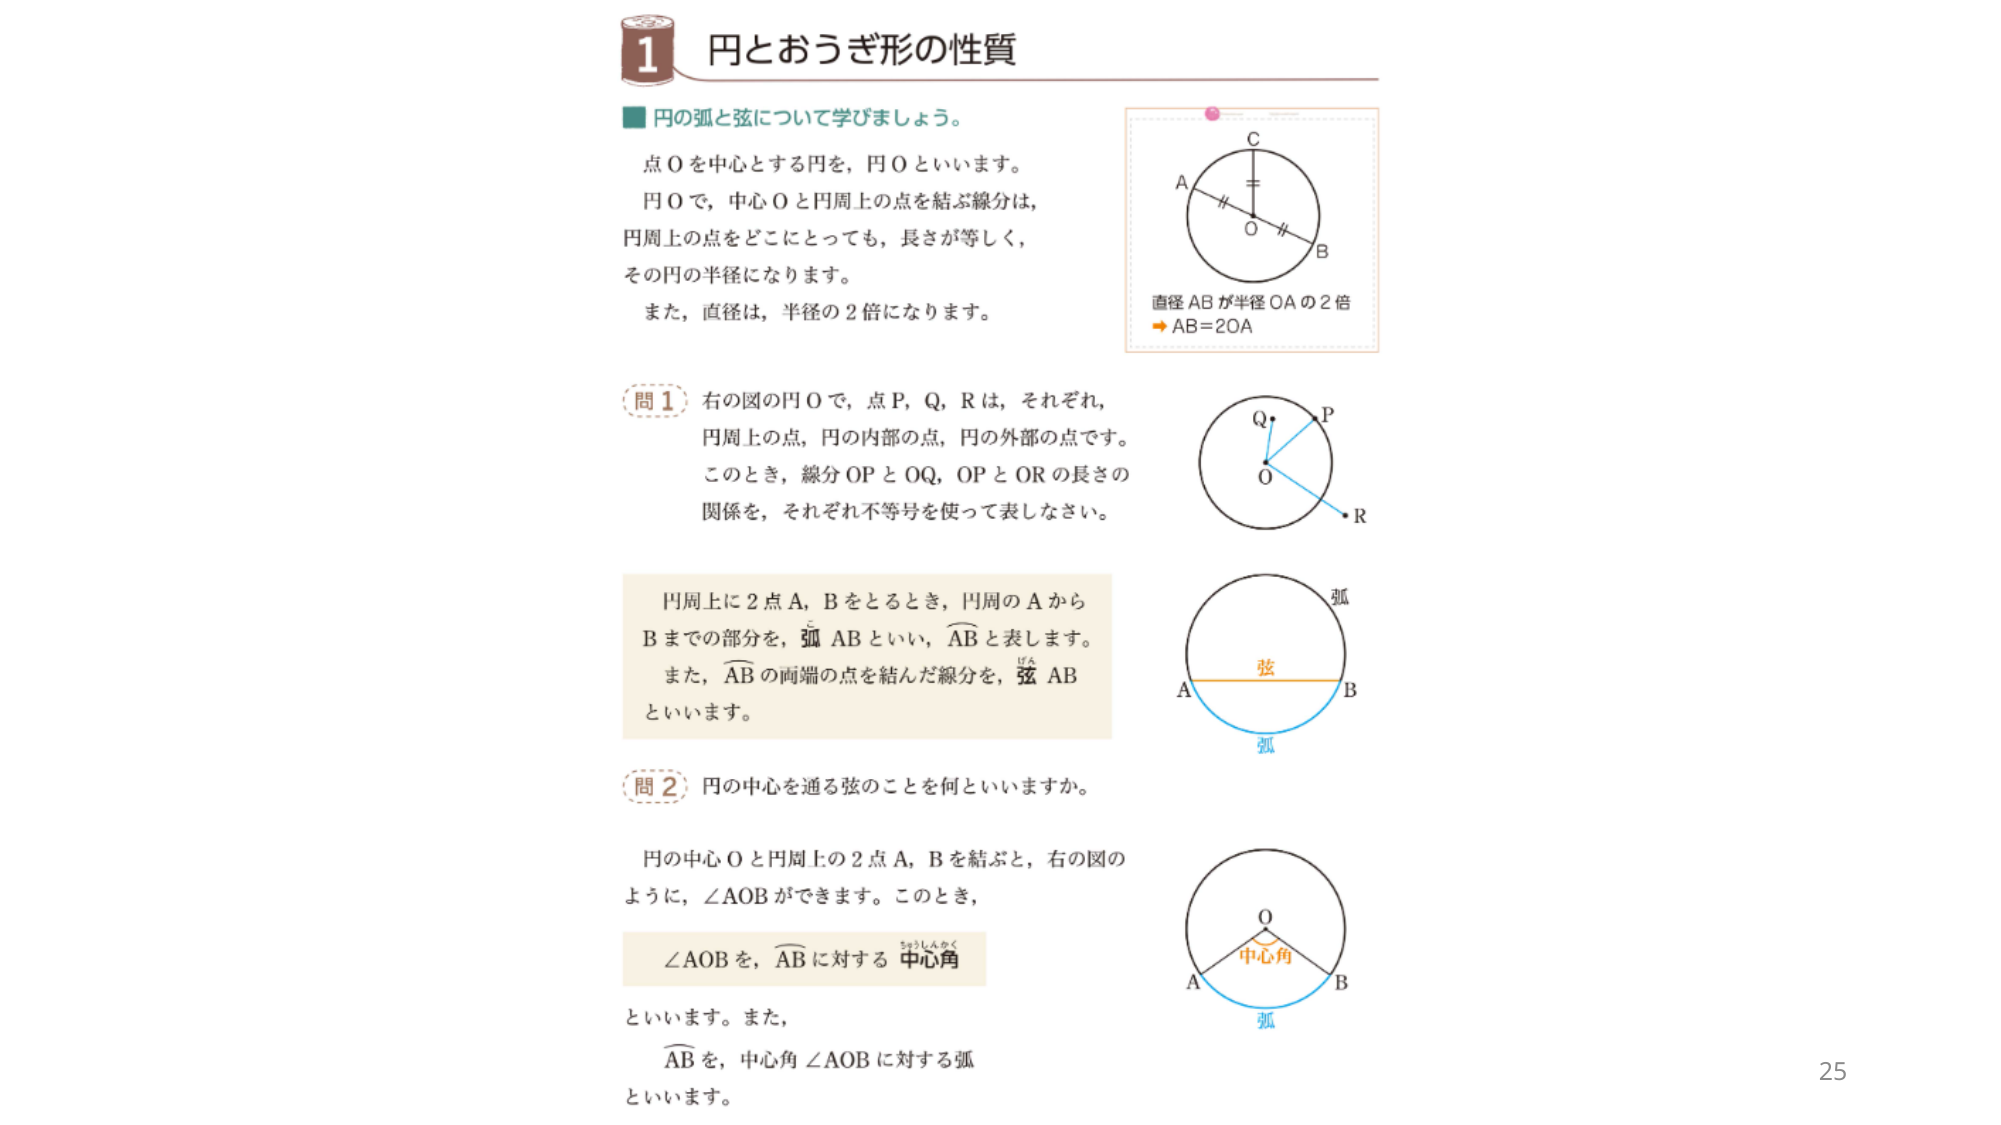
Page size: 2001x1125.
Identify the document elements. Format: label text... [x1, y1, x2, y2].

picture [602, 0, 1398, 1125]
slide_number 25 [1412, 1042, 1863, 1103]
